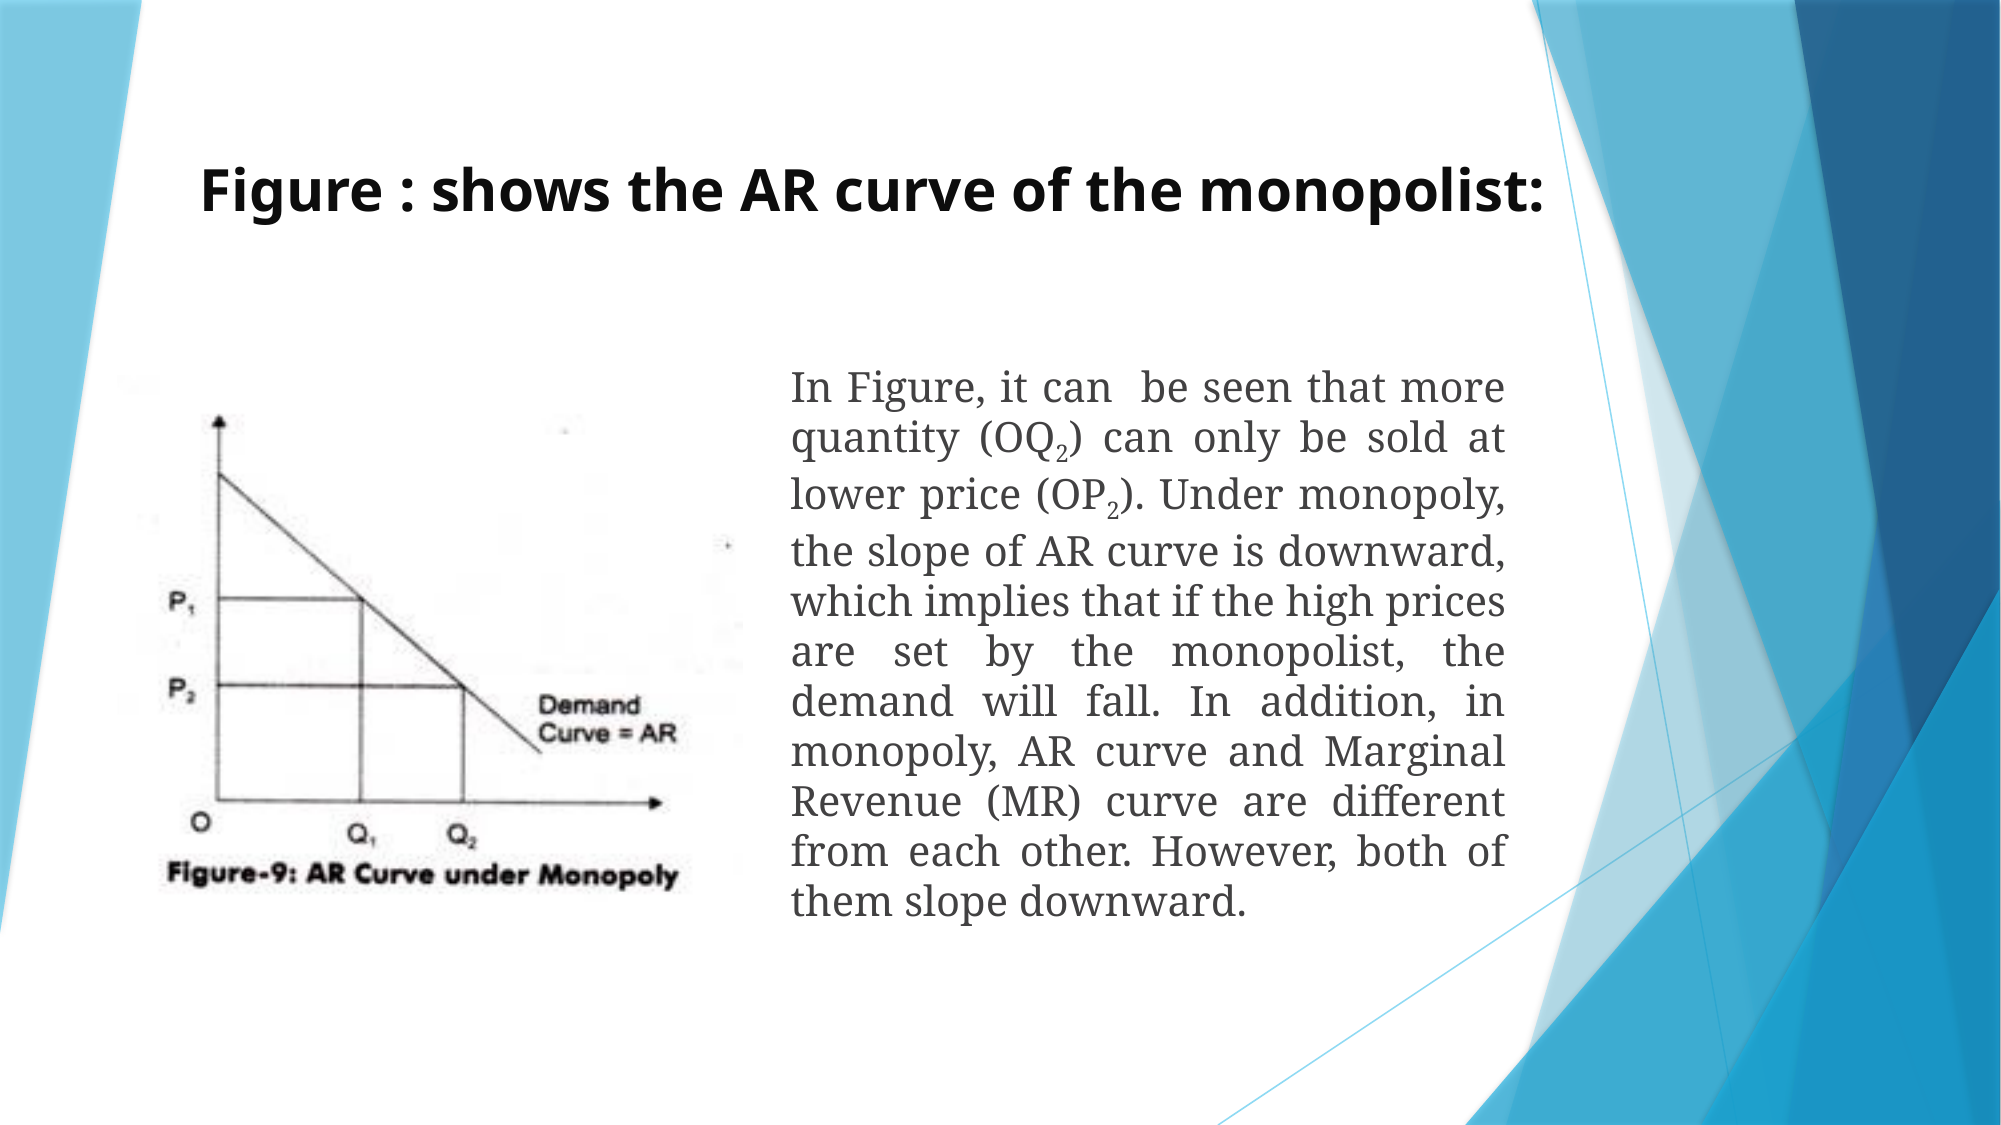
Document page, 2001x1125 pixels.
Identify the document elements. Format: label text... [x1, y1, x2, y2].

text_box Figure : shows the AR curve of the monopolist: [152, 145, 1594, 230]
text_box In Figure, it can be seen that more quantity (OQ2) can only be sold at lower price (OP2). Under monopoly, the slope of AR curve is downward, which implies that if the high prices are set by the monopolist, the demand will fall. In addition, in monopoly, AR curve and Marginal Revenue (MR) curve are different from each other. However, both of them slope downward. [775, 353, 1521, 932]
picture [116, 375, 744, 902]
